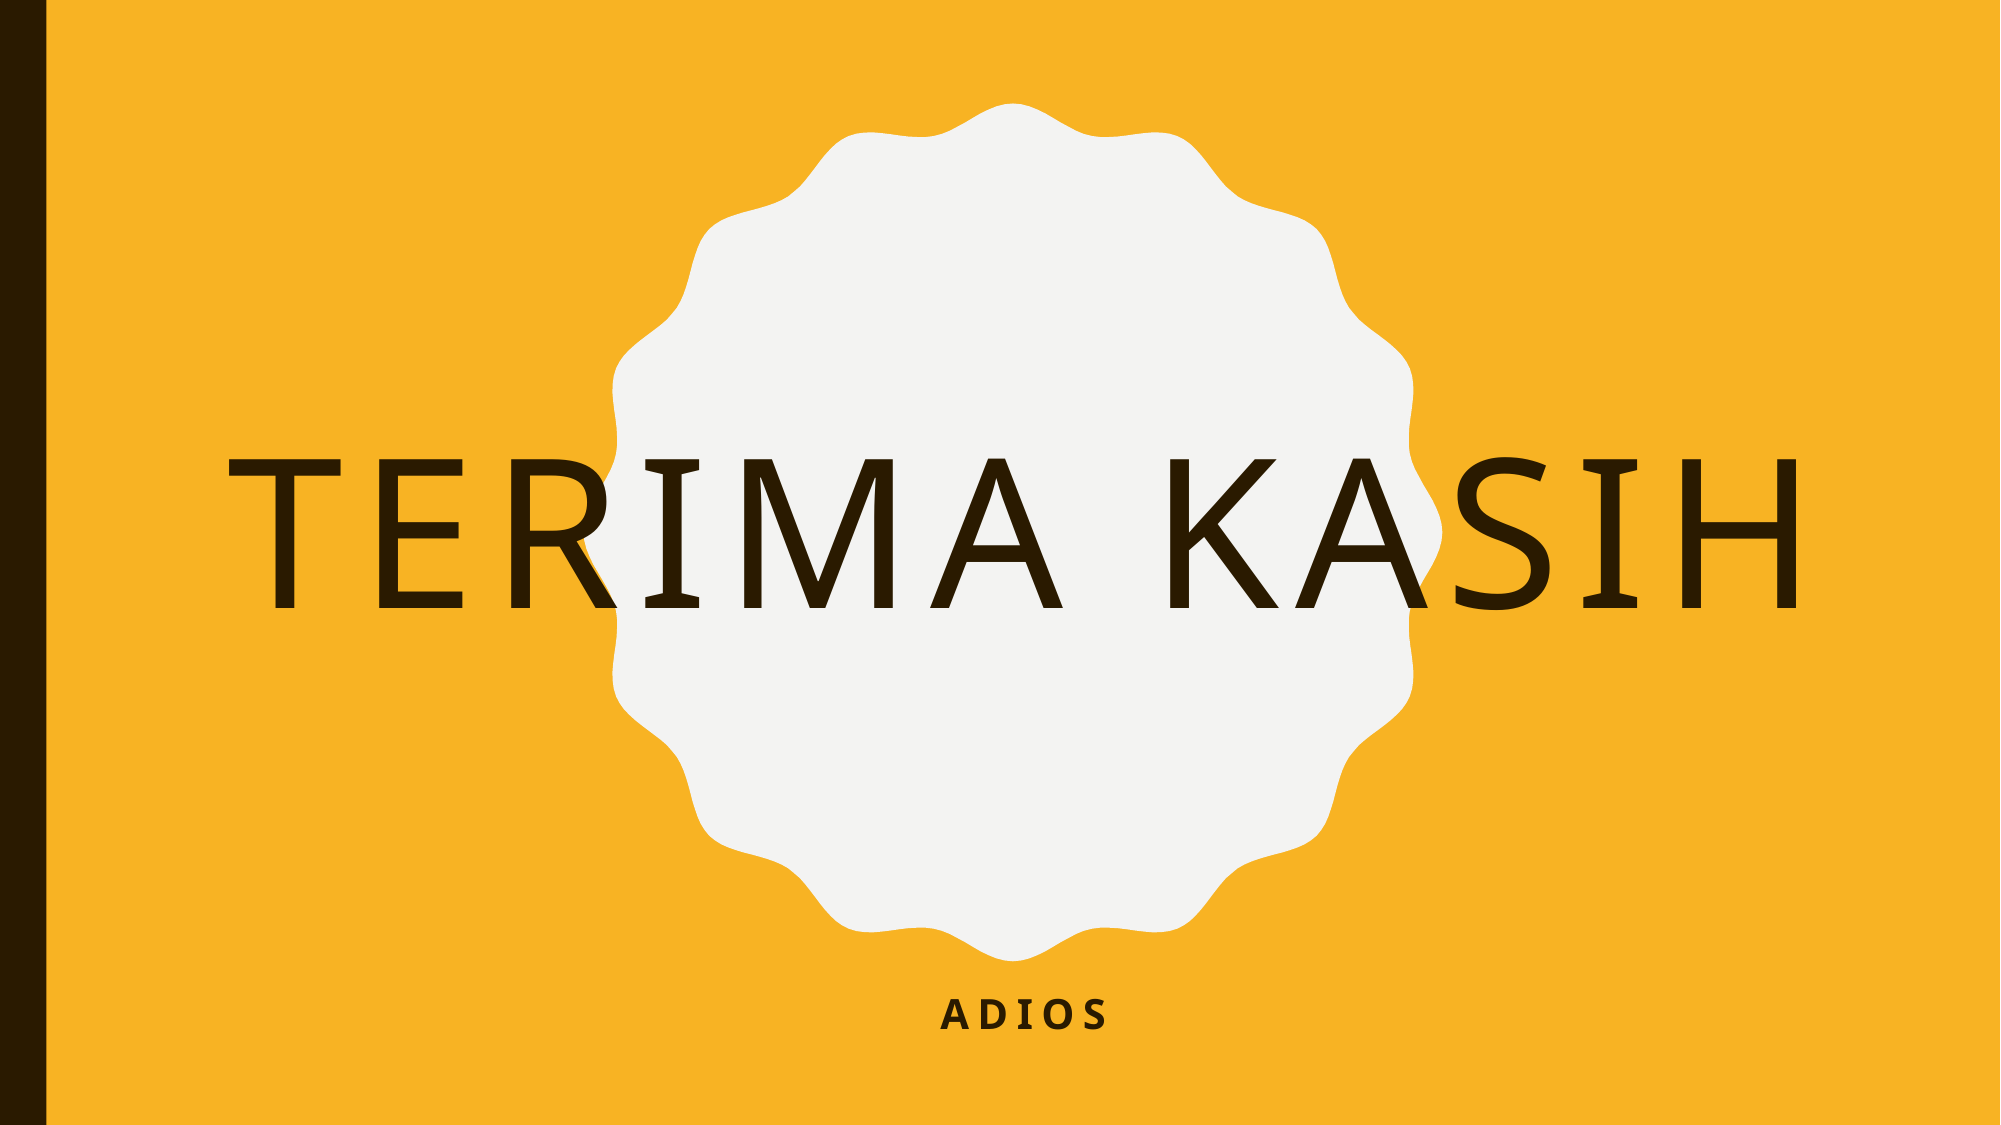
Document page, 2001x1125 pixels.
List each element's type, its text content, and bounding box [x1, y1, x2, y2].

subtitle adios [363, 980, 1684, 1103]
title Terima kasih [176, 180, 1870, 902]
